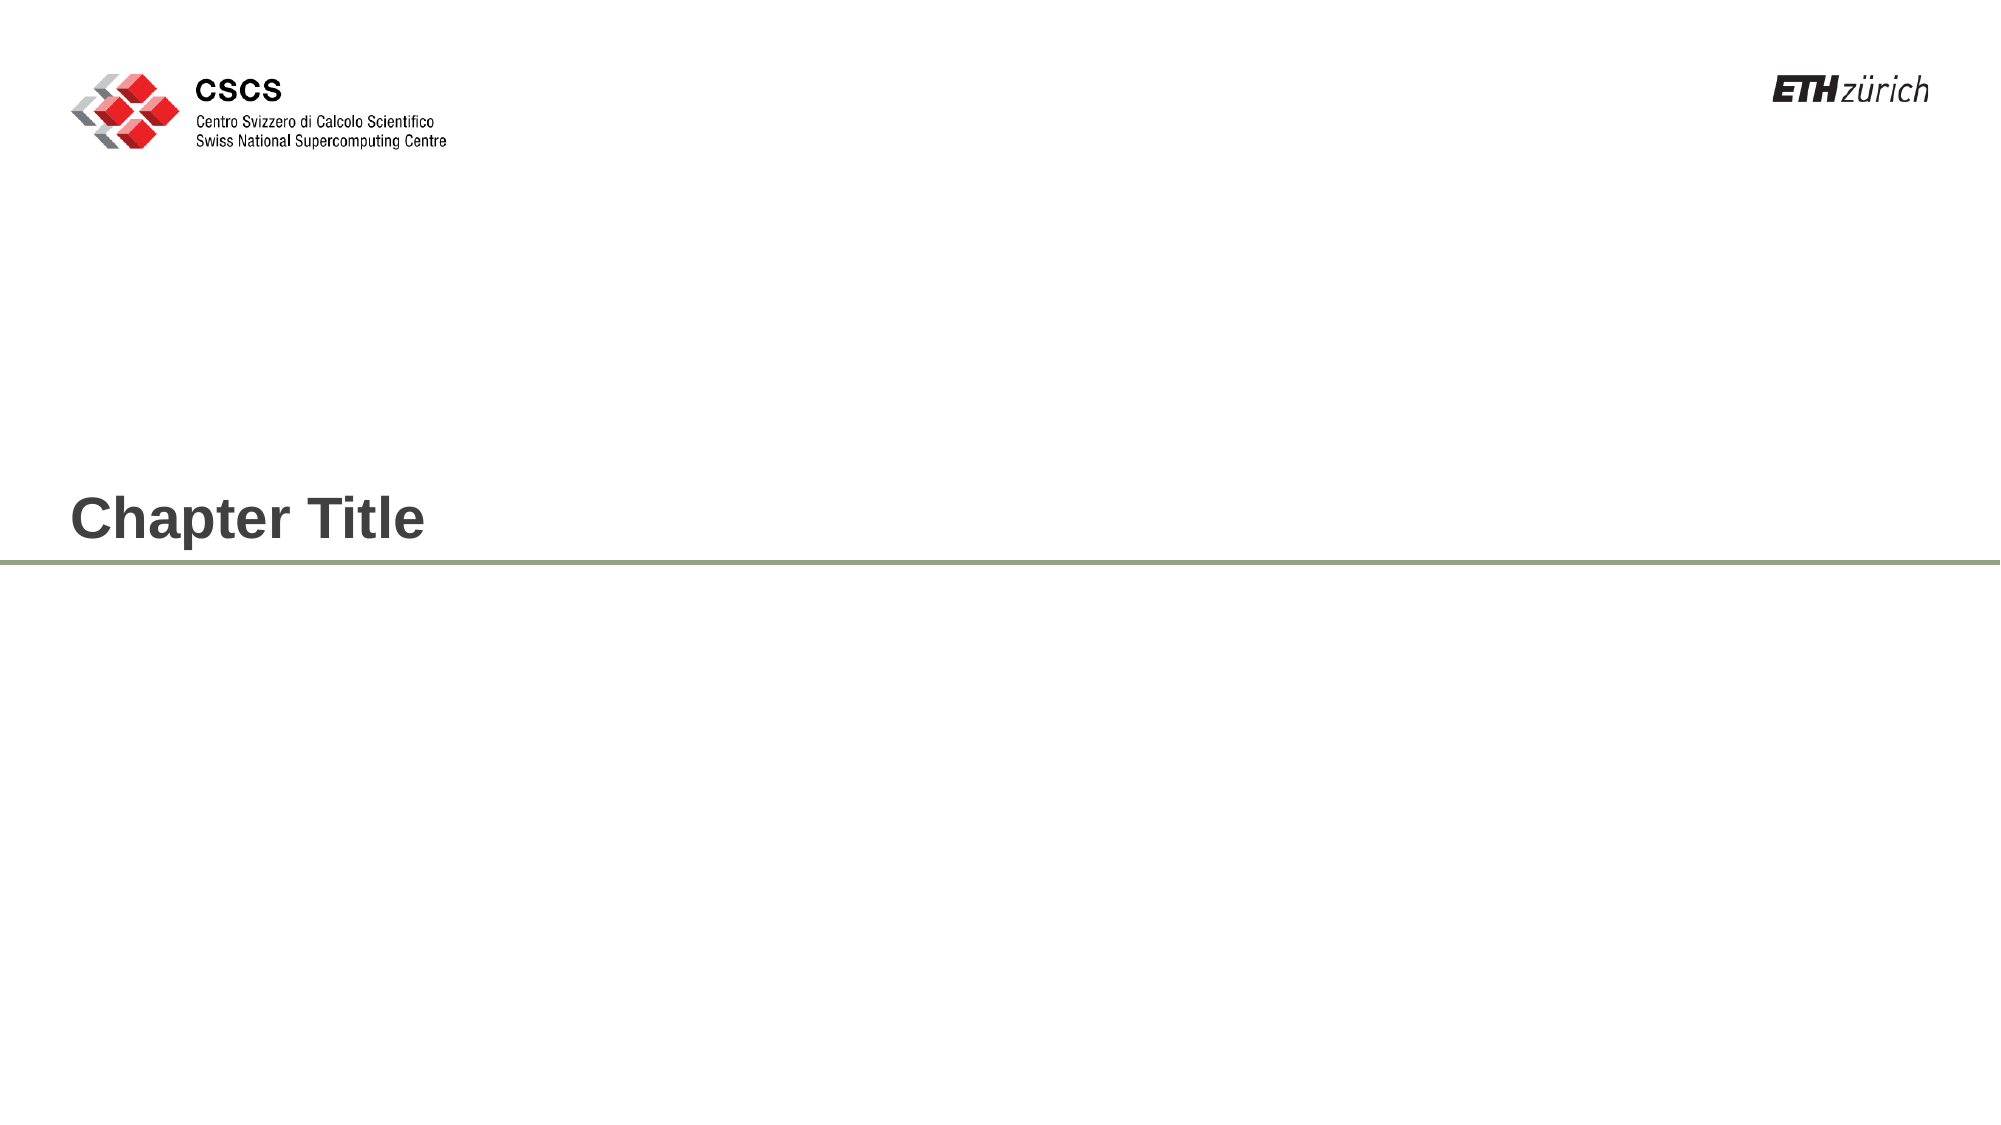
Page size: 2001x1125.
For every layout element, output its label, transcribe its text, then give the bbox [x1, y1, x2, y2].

title Chapter Title [70, 385, 1930, 563]
